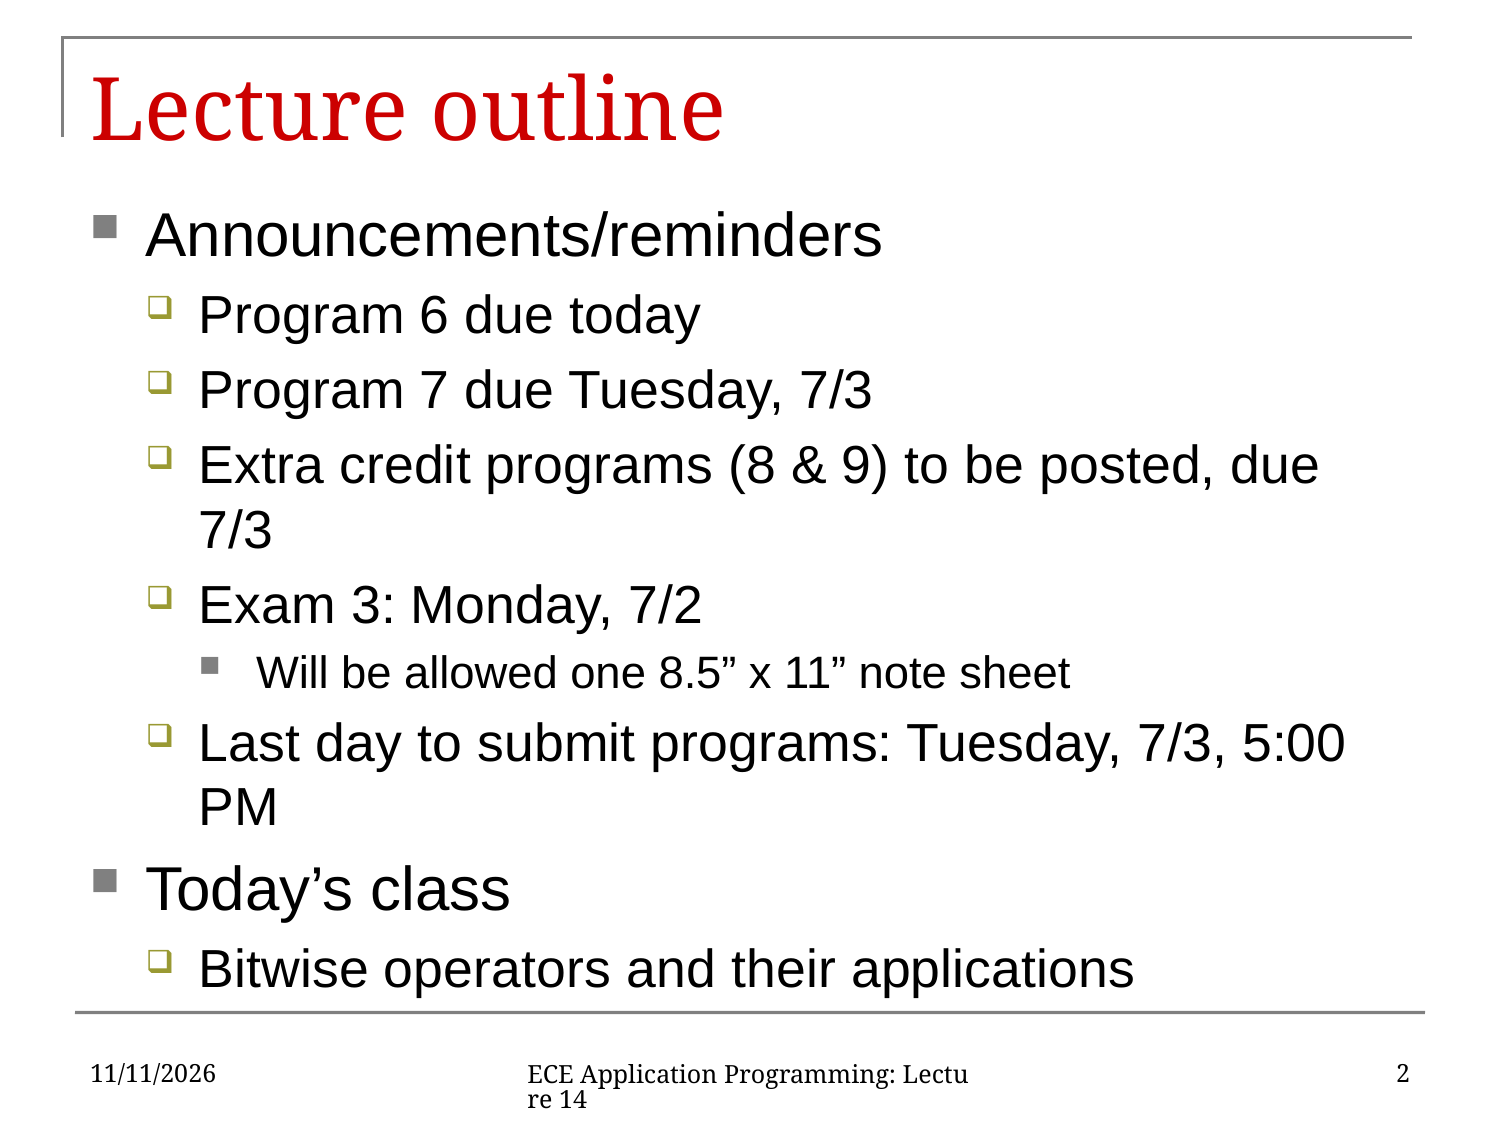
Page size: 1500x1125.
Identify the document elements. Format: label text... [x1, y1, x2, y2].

footer ECE Application Programming: Lecture 14 [512, 1024, 988, 1101]
slide_number 2 [1074, 1023, 1426, 1100]
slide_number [74, 1023, 426, 1100]
list Announcements/reminders Program 6 due today Program 7 due Tuesday, 7/3 Extra credit programs (8 & 9) to be posted, due 7/3 Exam 3: Monday, 7/2 Will be allowed one 8.5” x 11” note sheet Last day to submit programs: Tuesday, 7/3, 5:00 PM Today’s class Bitwise operators and their applications [75, 187, 1425, 1006]
title Lecture outline [75, 45, 1425, 163]
